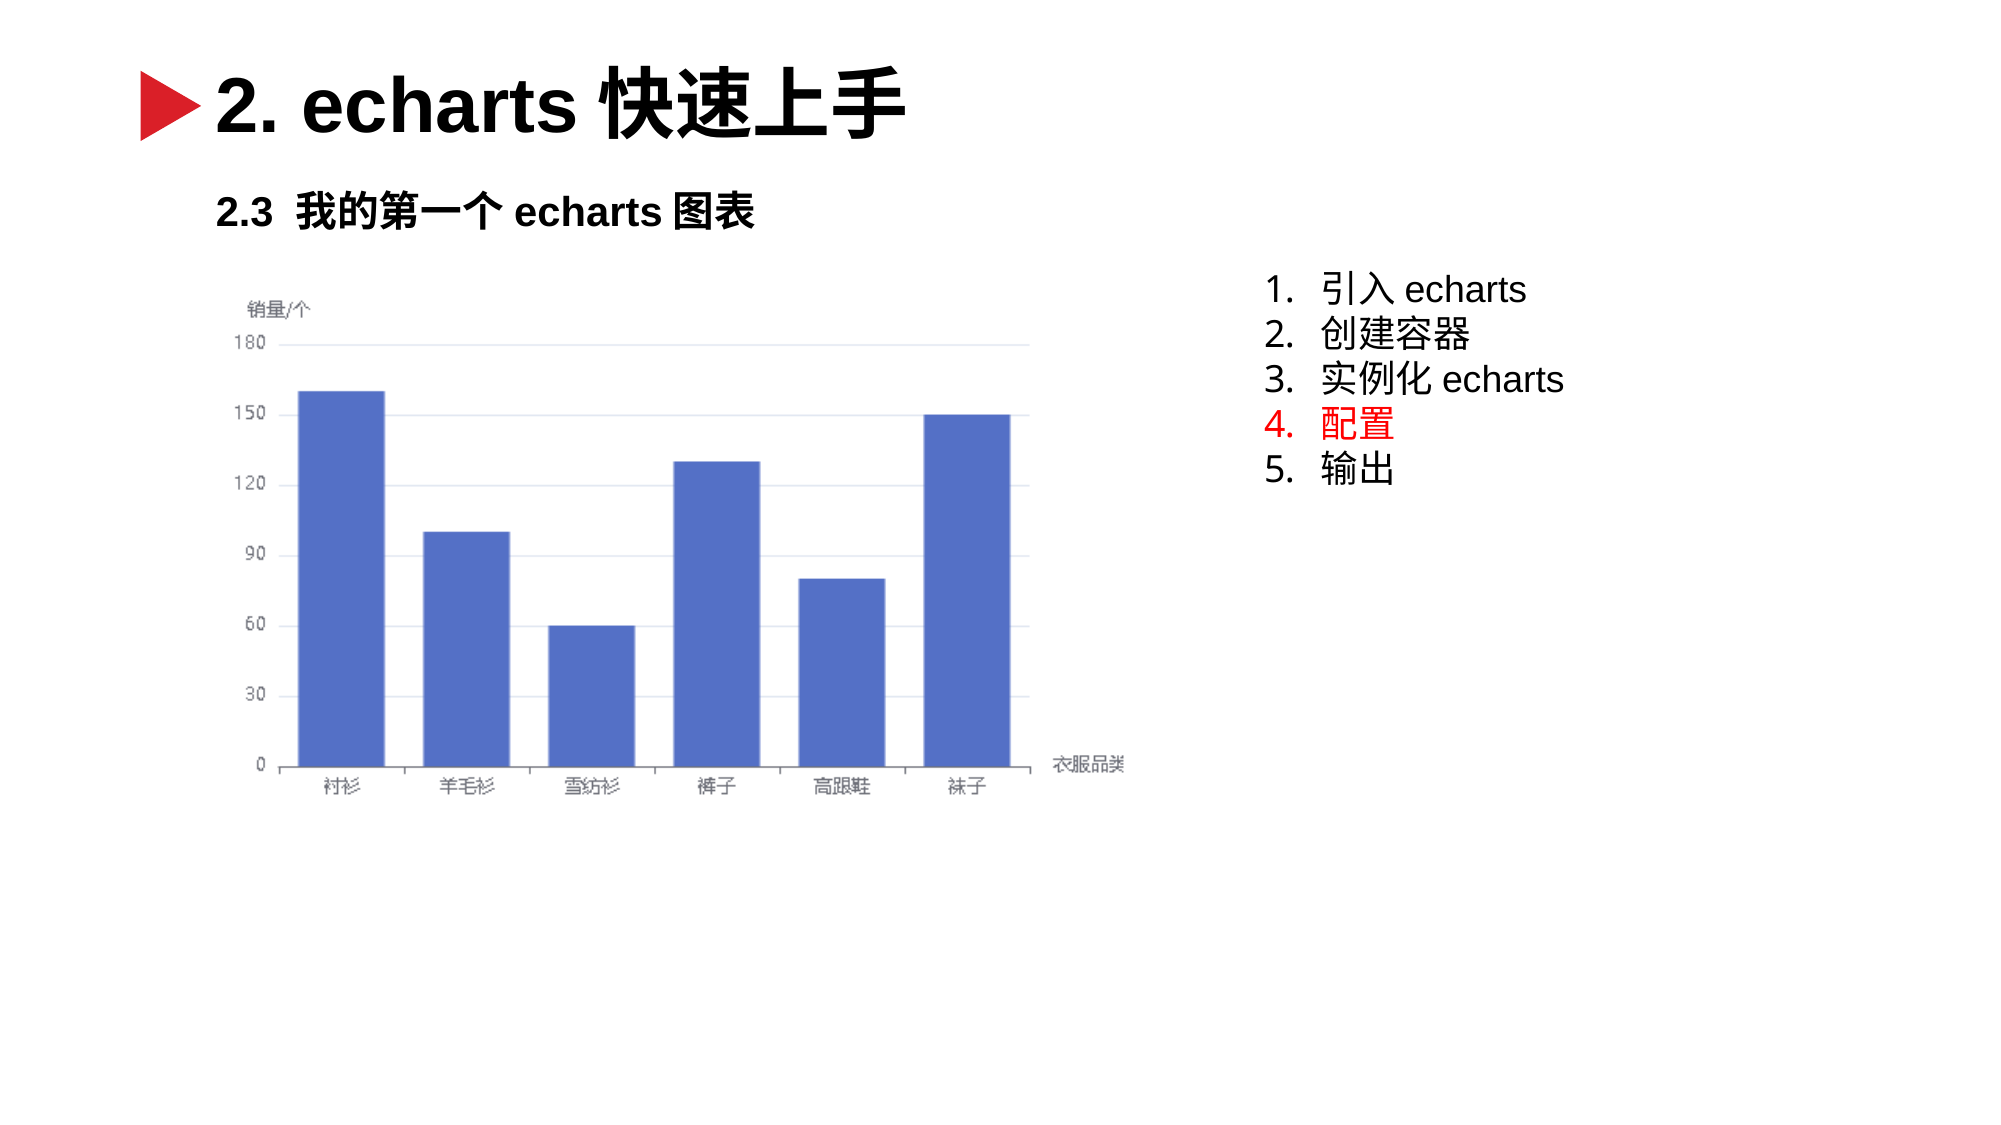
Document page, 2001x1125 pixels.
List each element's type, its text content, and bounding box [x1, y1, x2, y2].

text_box [139, 68, 204, 143]
text_box 2.3 我的第一个echarts图表 [201, 157, 1202, 257]
text_box 引入echarts 创建容器 实例化echarts 配置 输出 [1249, 257, 1917, 497]
picture [201, 257, 1216, 865]
text_box 2. echarts快速上手 [201, 47, 1216, 156]
